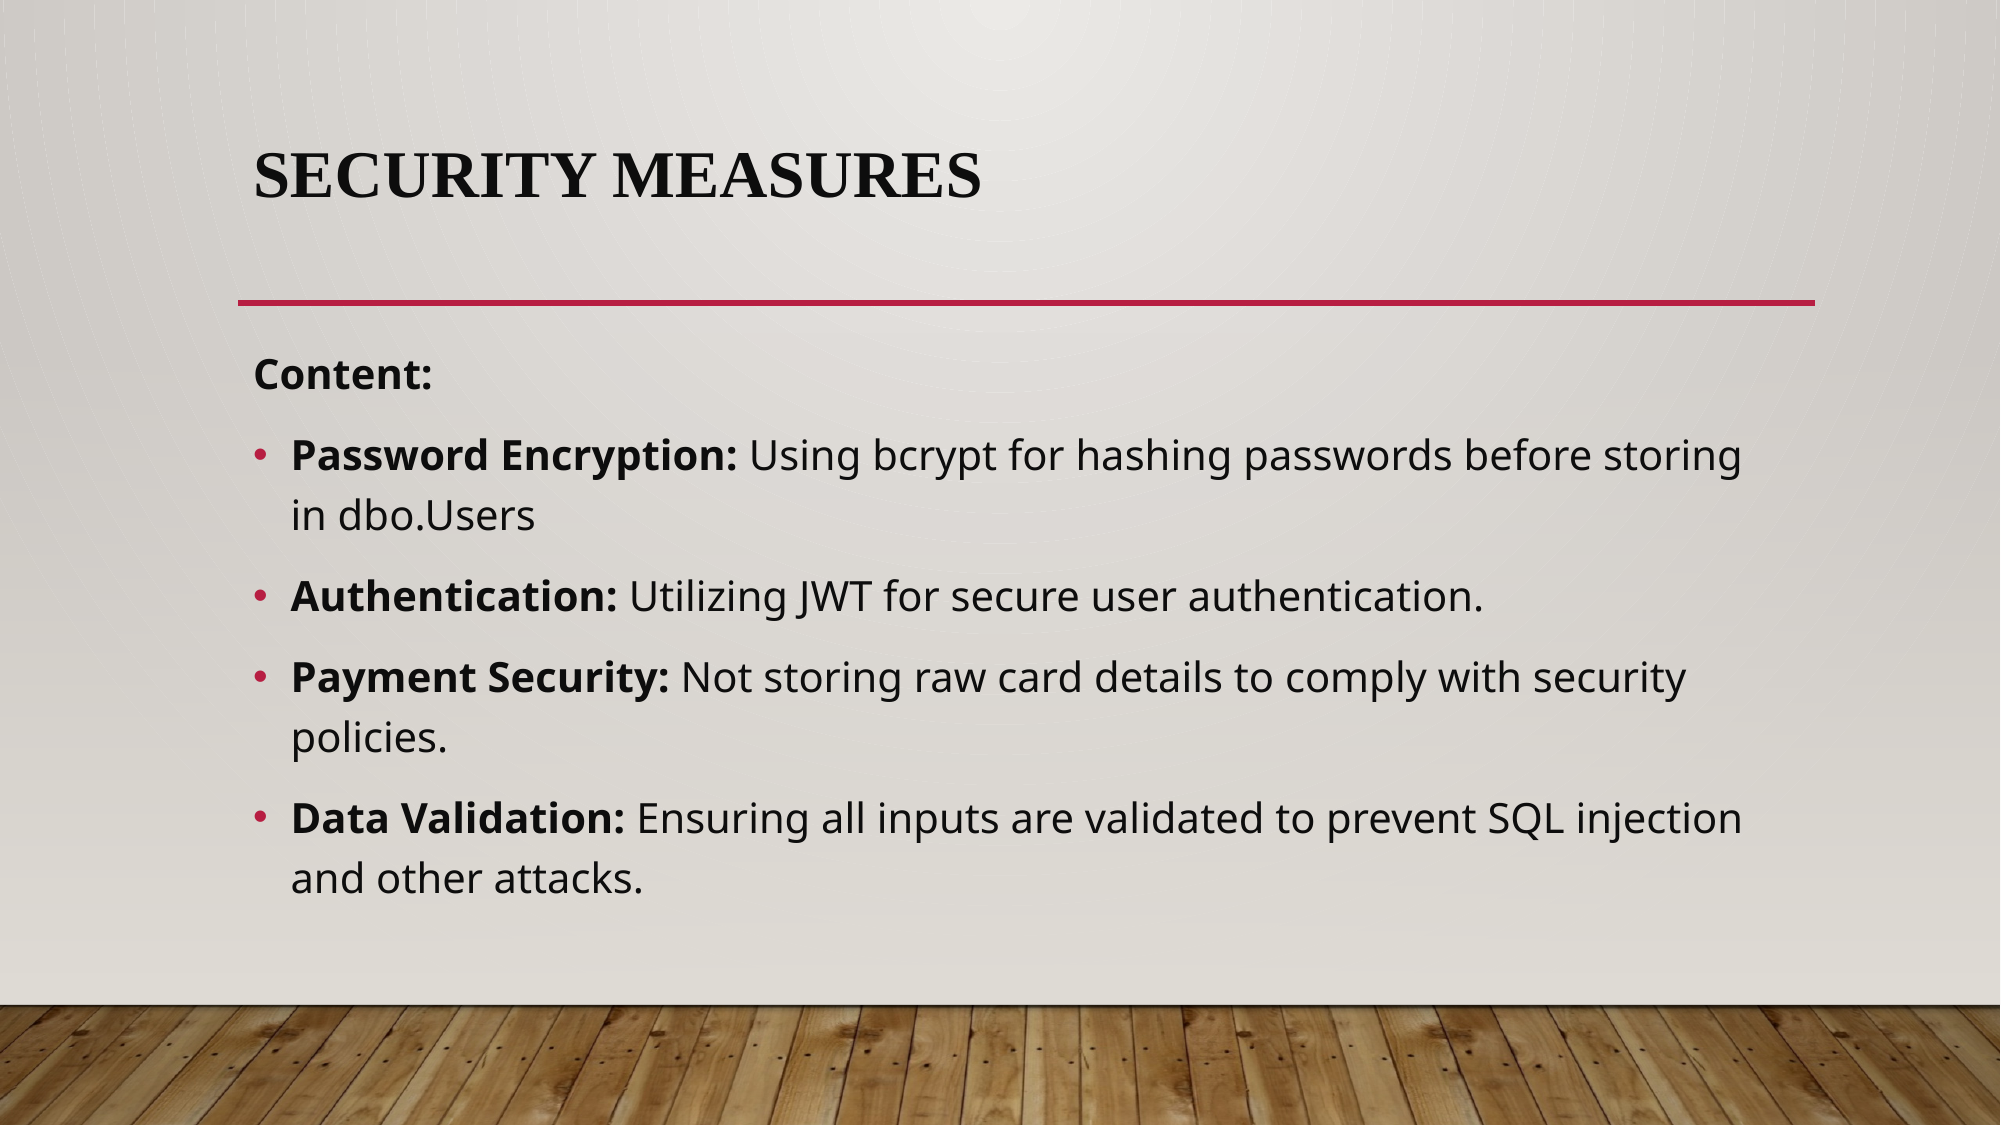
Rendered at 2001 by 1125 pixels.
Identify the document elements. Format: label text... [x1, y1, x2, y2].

picture [0, 1005, 2000, 1125]
list Content: Password Encryption: Using bcrypt for hashing passwords before storing in dbo.Users Authentication: Utilizing JWT for secure user authentication. Payment Security: Not storing raw card details to comply with security policies. Data Validation: Ensuring all inputs are validated to prevent SQL injection and other attacks. [238, 330, 1814, 897]
title Security Measures [238, 131, 1814, 305]
